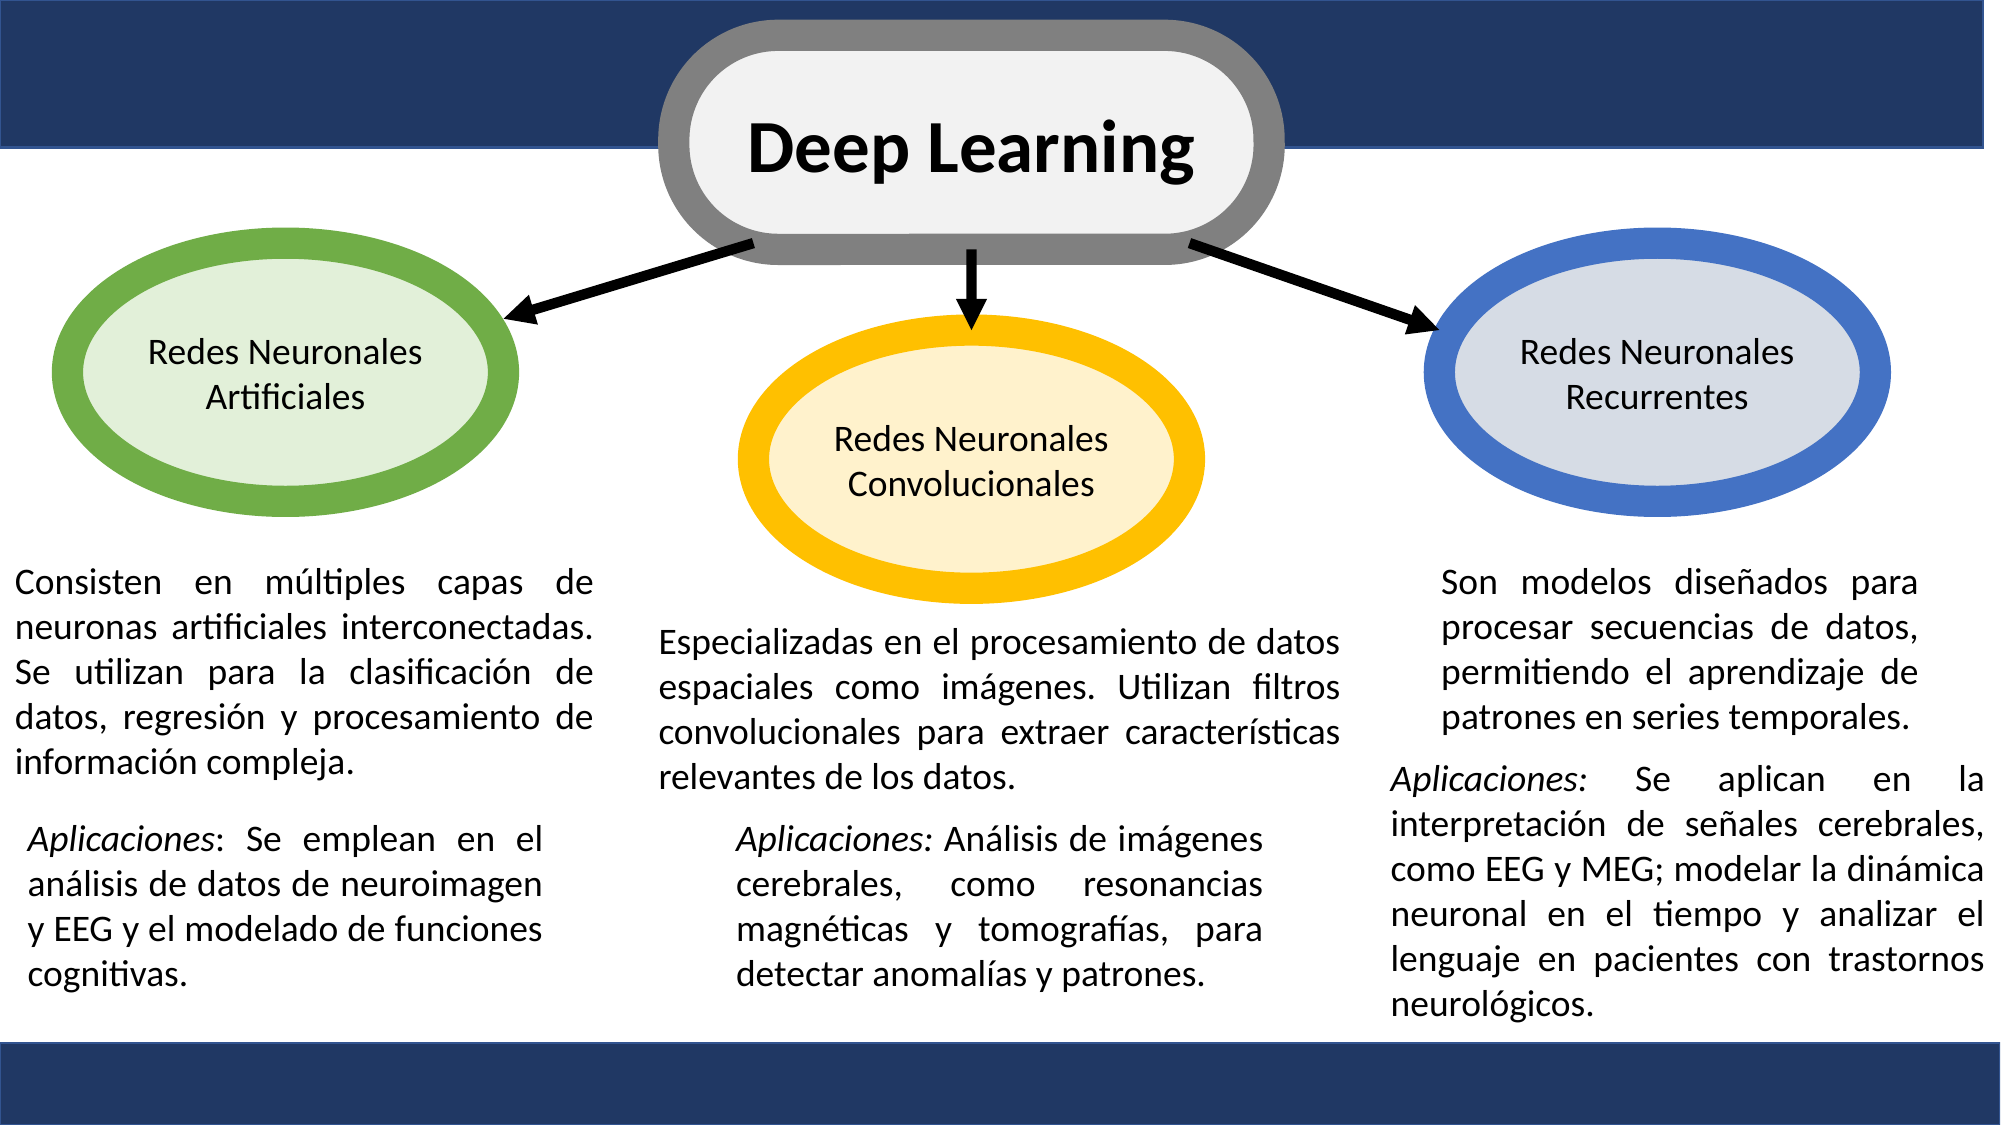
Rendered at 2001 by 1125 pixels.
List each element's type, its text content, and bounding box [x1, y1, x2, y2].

text_box Aplicaciones: Se aplican en la interpretación de señales cerebrales, como EEG y MEG; modelar la dinámica neuronal en el tiempo y analizar el lenguaje en pacientes con trastornos neurológicos. [1375, 746, 2000, 1032]
text_box Son modelos diseñados para procesar secuencias de datos, permitiendo el aprendizaje de patrones en series temporales. [1426, 549, 1934, 745]
text_box Redes Neuronales Recurrentes [1438, 242, 1877, 503]
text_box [503, 243, 754, 319]
text_box Especializadas en el procesamiento de datos espaciales como imágenes. Utilizan filtros convolucionales para extraer características relevantes de los datos. [643, 609, 1356, 804]
text_box Aplicaciones: Se emplean en el análisis de datos de neuroimagen y EEG y el modelado de funciones cognitivas. [12, 806, 559, 1001]
text_box Consisten en múltiples capas de neuronas artificiales interconectadas. Se utilizan para la clasificación de datos, regresión y procesamiento de información compleja. [0, 549, 610, 790]
text_box Redes Neuronales Convolucionales [752, 329, 1191, 590]
text_box Redes Neuronales Artificiales [66, 242, 505, 503]
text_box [1189, 243, 1440, 330]
text_box Aplicaciones: Análisis de imágenes cerebrales, como resonancias magnéticas y tomografías, para detectar anomalías y patrones. [721, 806, 1279, 1001]
text_box Deep Learning [672, 34, 1271, 251]
